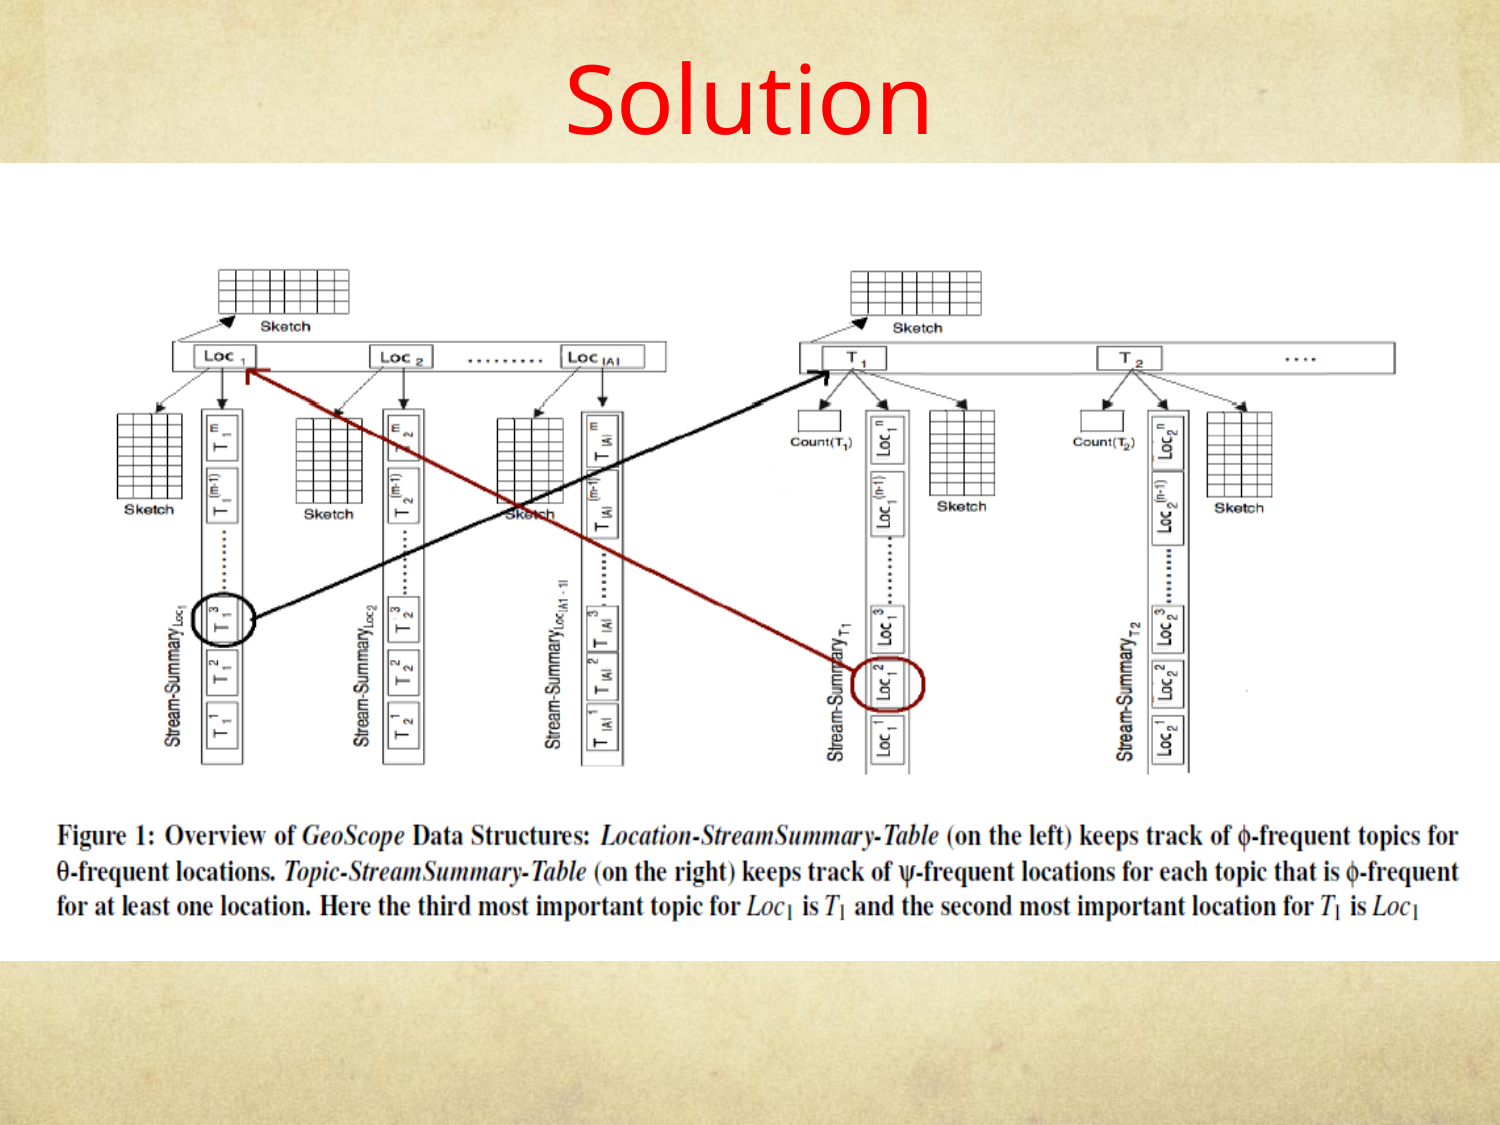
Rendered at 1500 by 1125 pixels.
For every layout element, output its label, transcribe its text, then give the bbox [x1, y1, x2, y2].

title Solution [150, 82, 1350, 156]
picture [0, 0, 1500, 1125]
